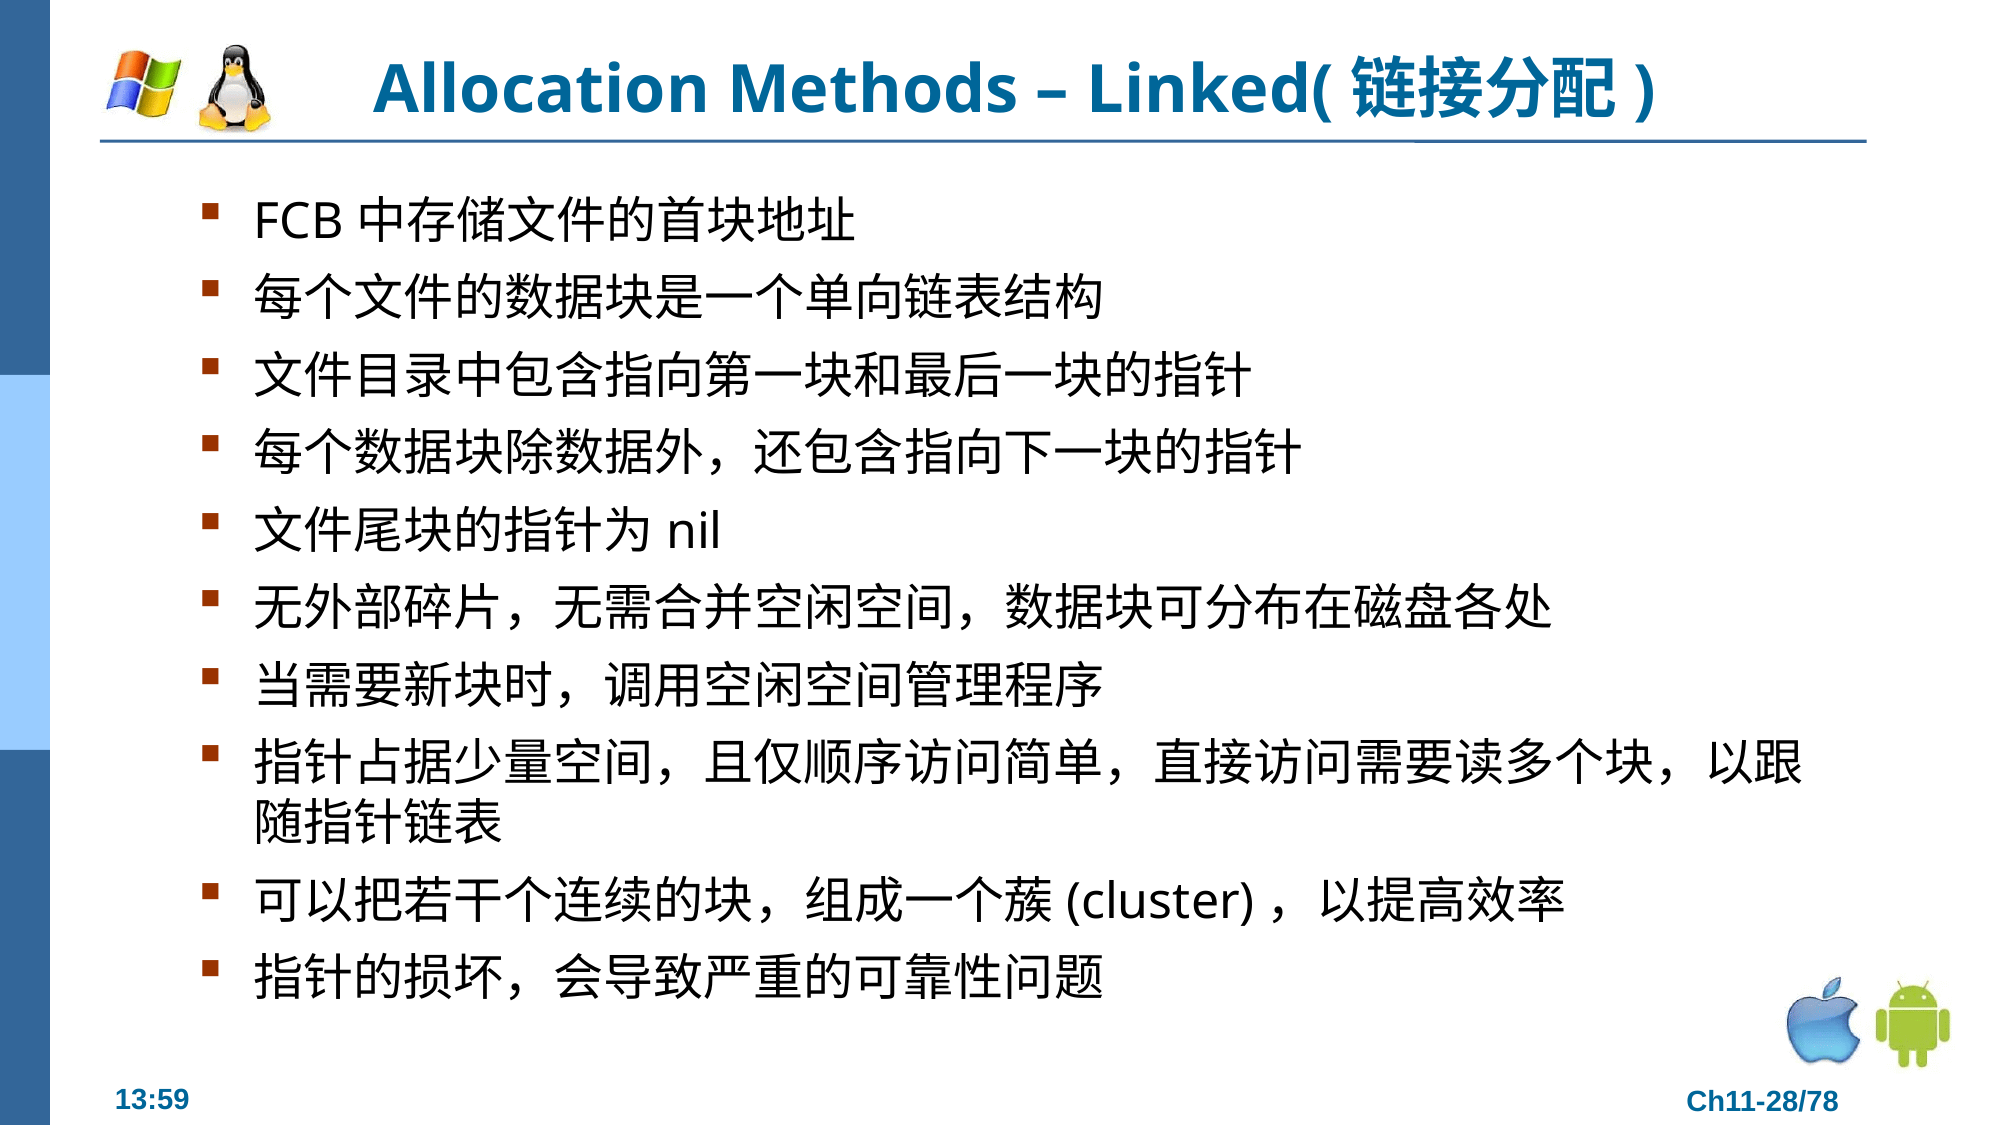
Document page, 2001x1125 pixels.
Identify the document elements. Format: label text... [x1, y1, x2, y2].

title Allocation Methods – Linked(链接分配) [302, 39, 1728, 134]
picture [99, 36, 285, 137]
list FCB中存储文件的首块地址 每个文件的数据块是一个单向链表结构 文件目录中包含指向第一块和最后一块的指针 每个数据块除数据外，还包含指向下一块的指针 文件尾块的指针为nil 无外部碎片，无需合并空闲空间，数据块可分布在磁盘各处 当需要新块时，调用空闲空间管理程序 指针占据少量空间，且仅顺序访问简单，直接访问需要读多个块，以跟随指针链表 可以把若干个连续的块，组成一个蔟(cluster)，以提高效率 指针的损坏，会导致严重的可靠性问题 [183, 180, 1860, 1019]
picture [1774, 973, 1959, 1074]
